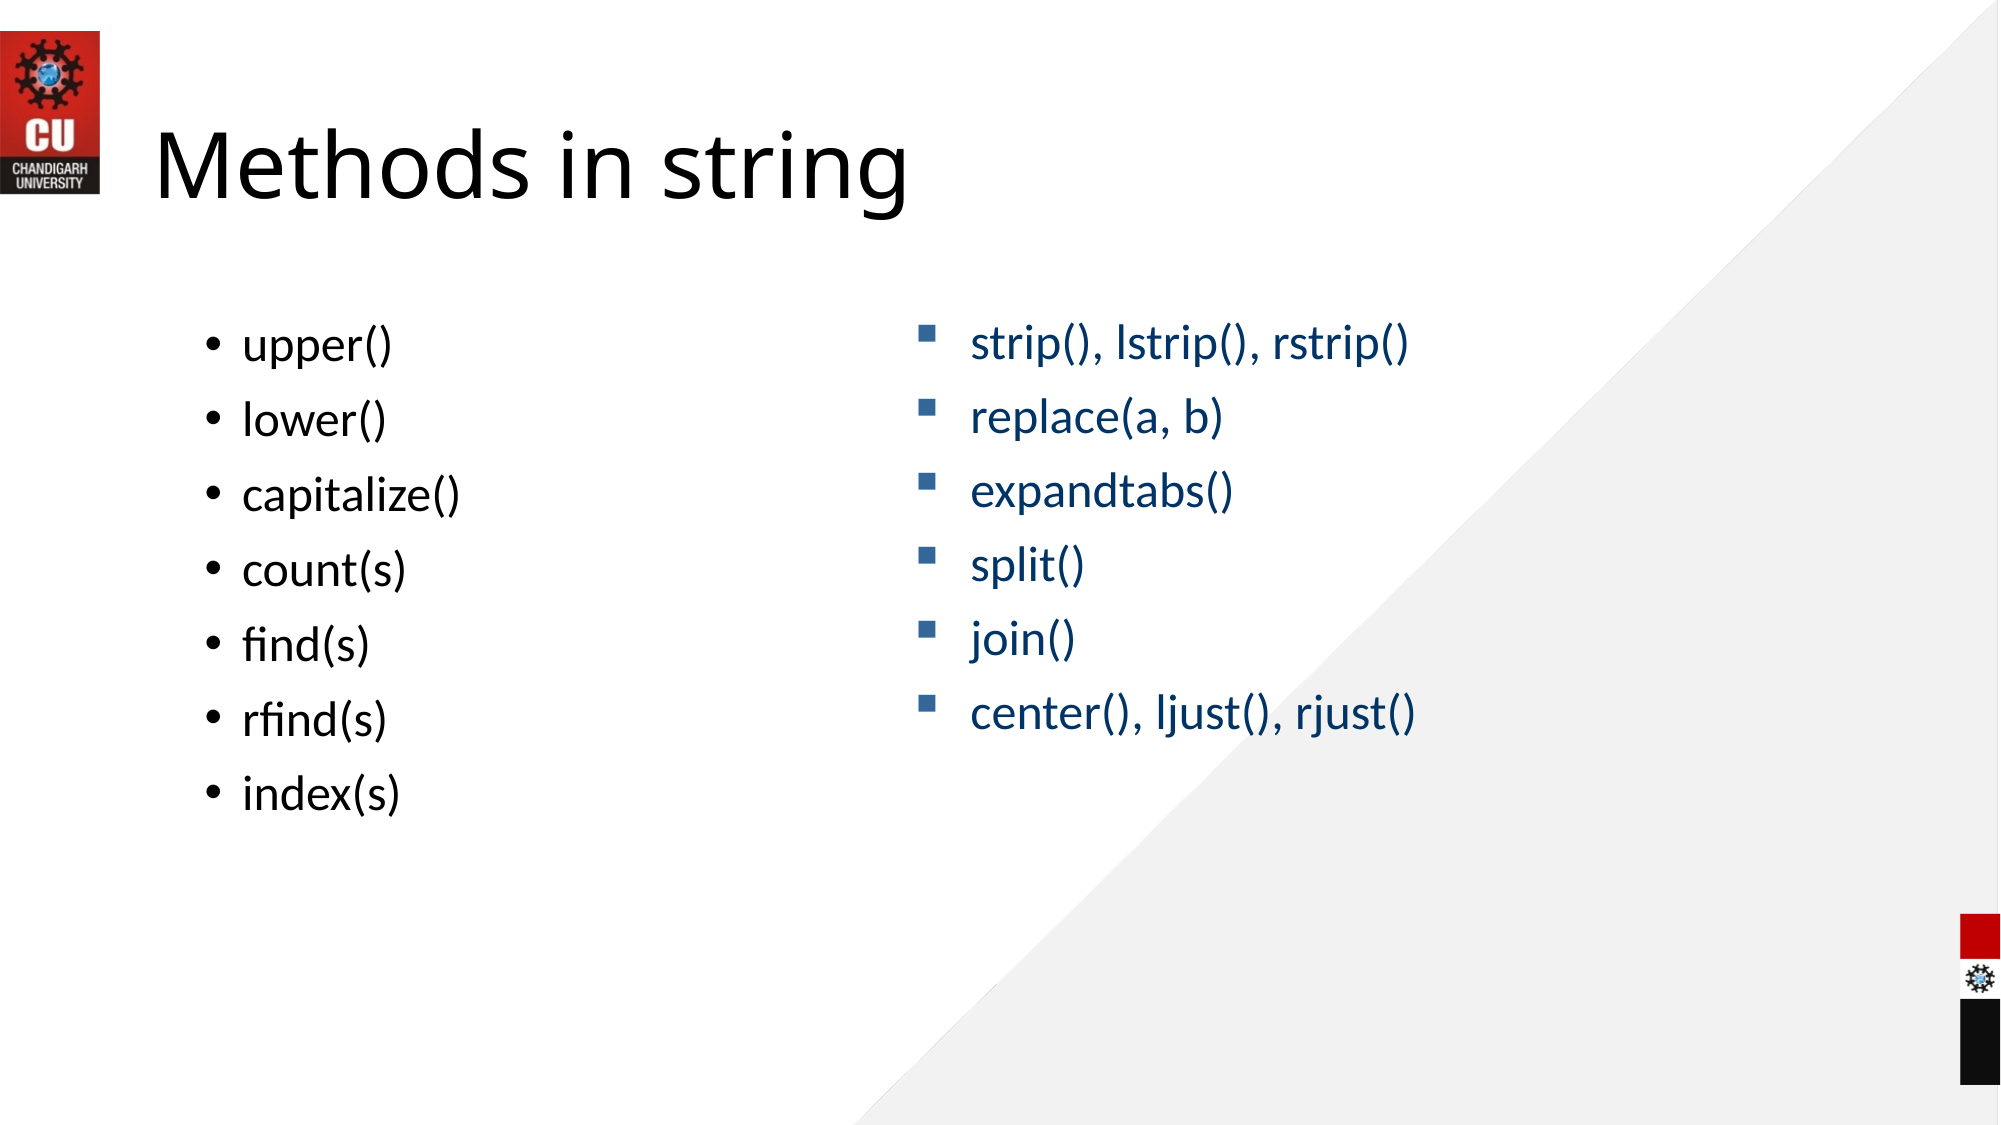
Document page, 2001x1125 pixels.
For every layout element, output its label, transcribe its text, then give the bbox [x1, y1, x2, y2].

picture [0, 0, 2001, 1125]
title Methods in string [137, 59, 1863, 278]
list upper() lower() capitalize() count(s) find(s) rfind(s) index(s) [189, 311, 807, 987]
text_box strip(), lstrip(), rstrip() replace(a, b) expandtabs() split() join() center(), ljust(), rjust() [899, 309, 1809, 994]
